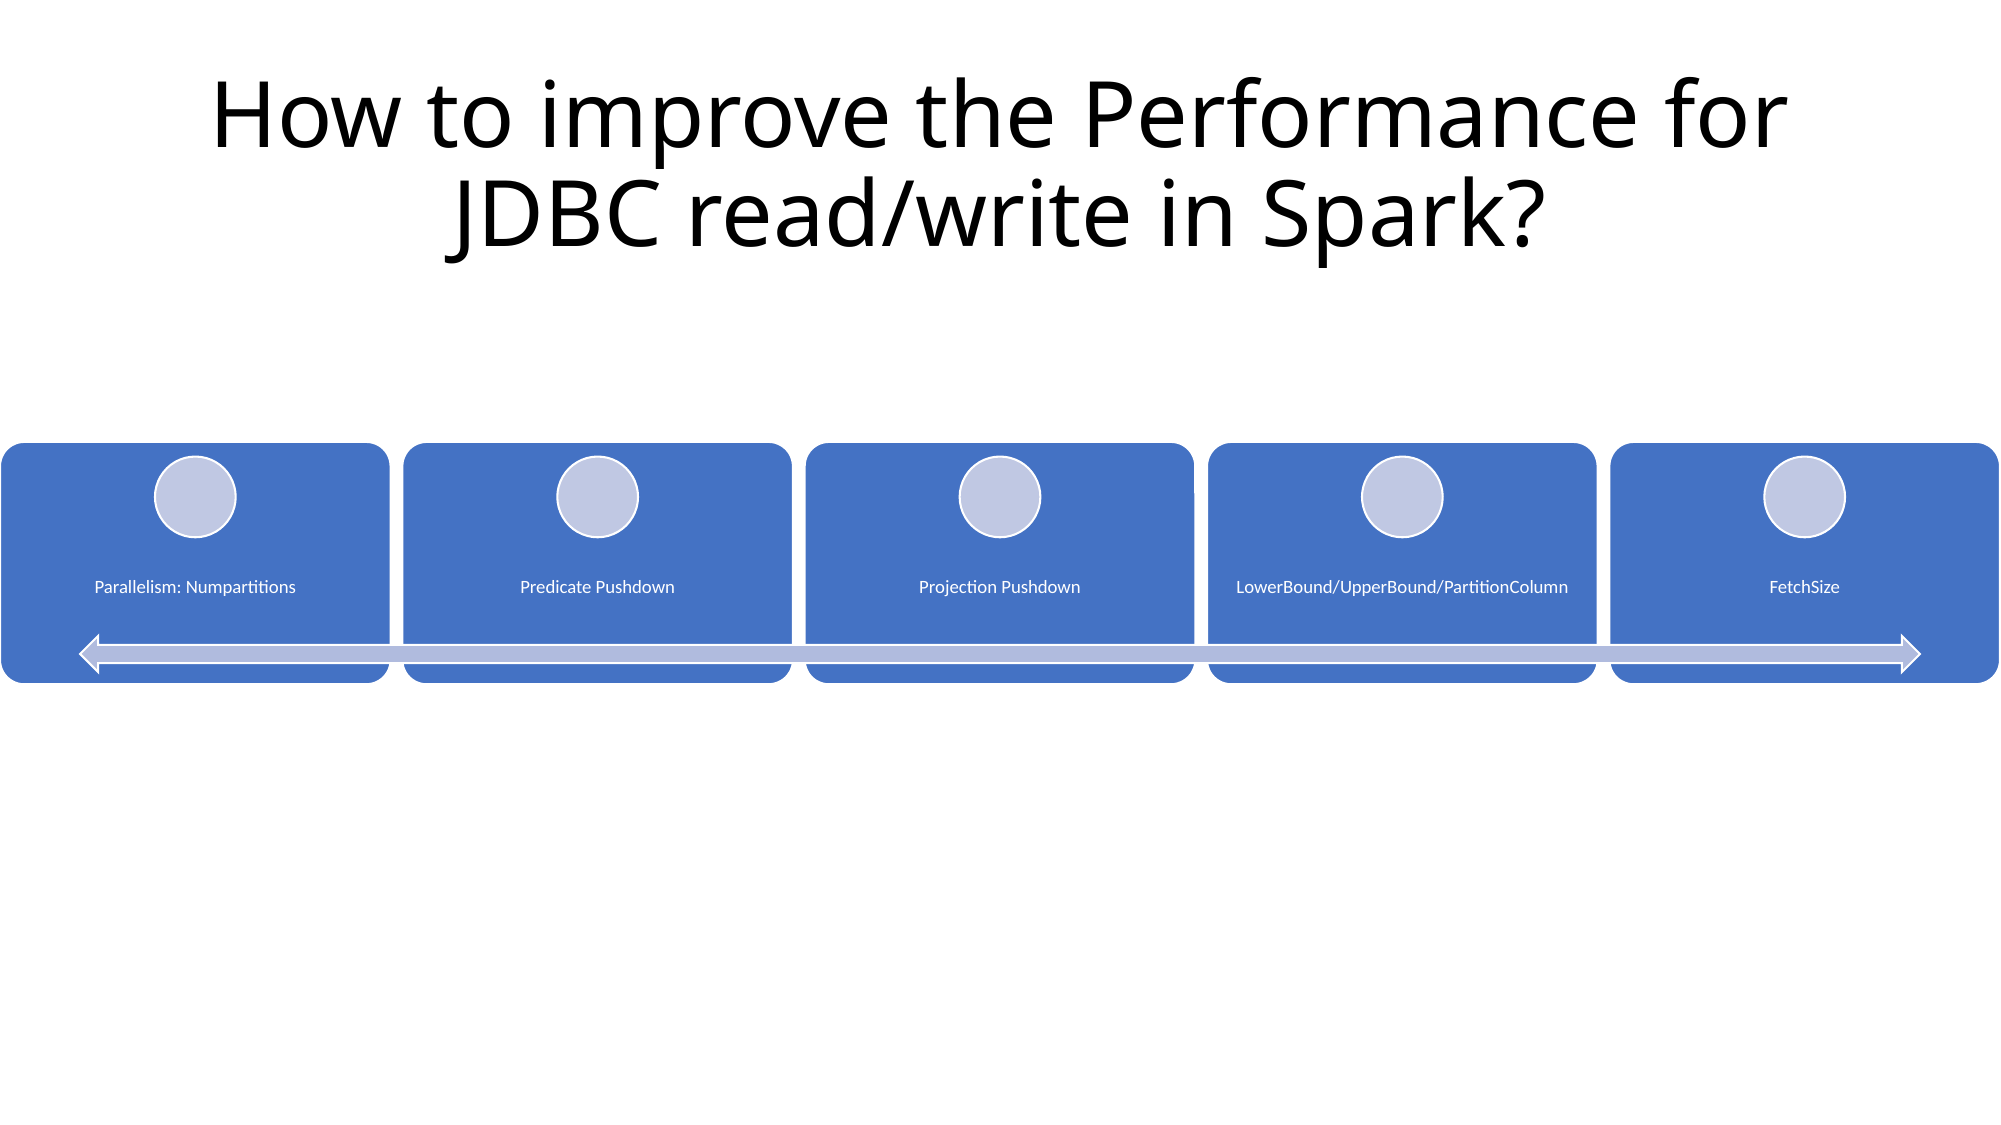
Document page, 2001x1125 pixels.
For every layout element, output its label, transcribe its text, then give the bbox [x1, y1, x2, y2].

title How to improve the Performance for JDBC read/write in Spark? [0, 0, 2000, 335]
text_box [0, 441, 2000, 685]
